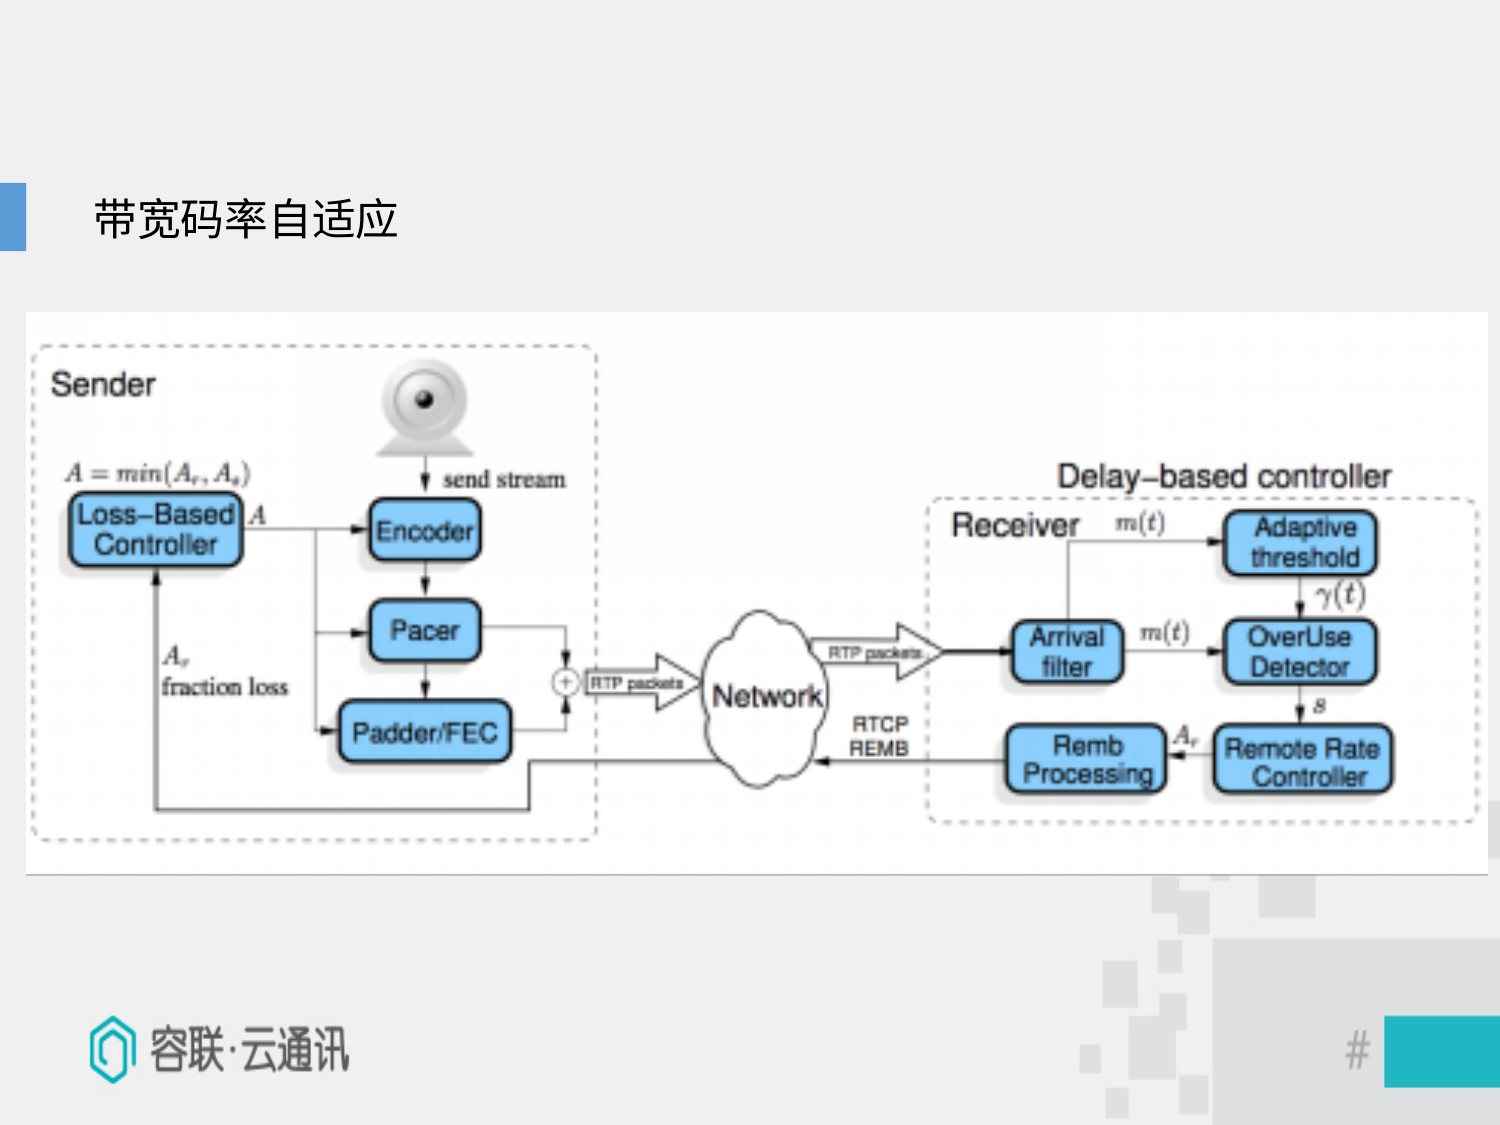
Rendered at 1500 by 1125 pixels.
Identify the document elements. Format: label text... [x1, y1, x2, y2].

text_box 带宽码率自适应 [78, 184, 768, 252]
picture [0, 0, 1500, 1125]
text_box [0, 182, 27, 252]
